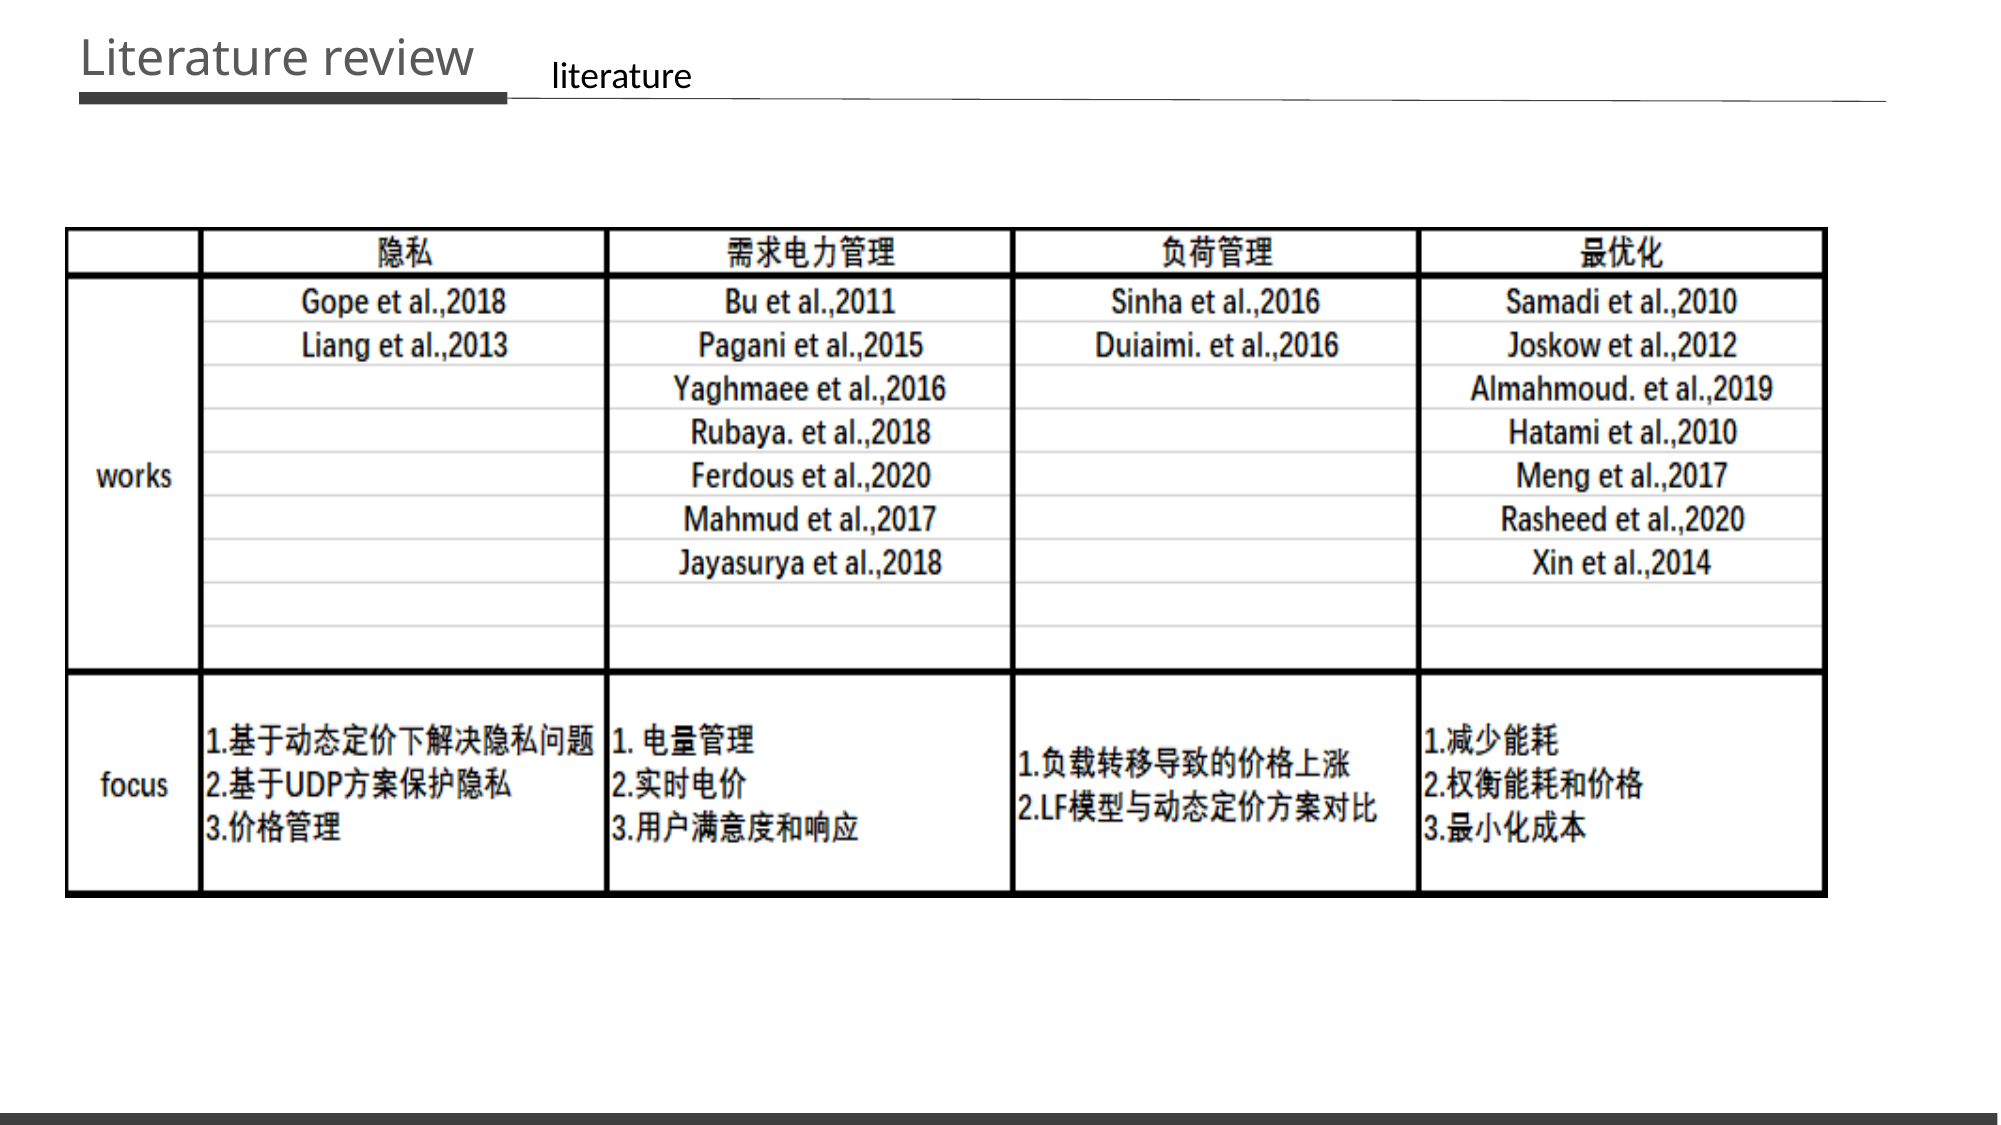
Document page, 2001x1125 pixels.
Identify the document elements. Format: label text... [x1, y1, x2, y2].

text_box [78, 95, 508, 105]
text_box Literature review [64, 15, 522, 95]
picture [64, 227, 1828, 898]
text_box literature [536, 43, 708, 98]
text_box [0, 1112, 1998, 1125]
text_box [507, 98, 1886, 102]
